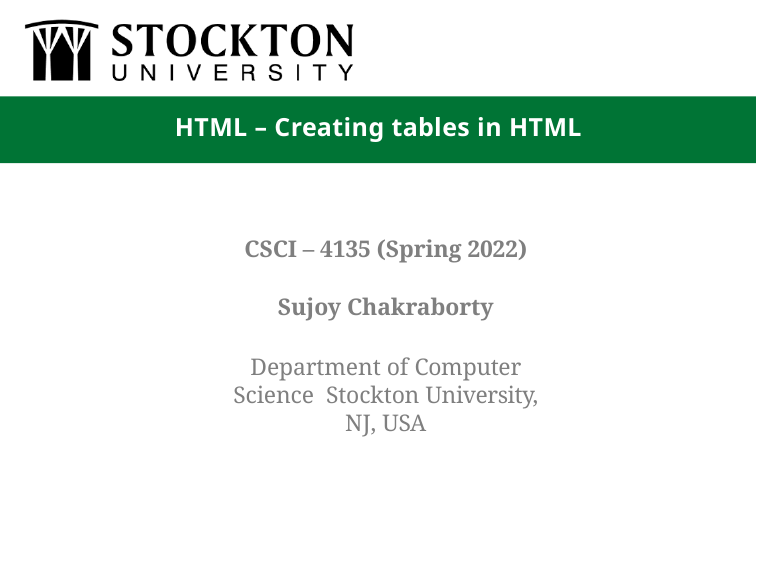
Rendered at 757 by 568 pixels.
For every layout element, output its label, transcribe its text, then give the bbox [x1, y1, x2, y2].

picture [24, 17, 354, 84]
text_box CSCI – 4135 (Spring 2022) Sujoy Chakraborty Department of Computer Science Stockton University, NJ, USA [210, 232, 561, 436]
text_box HTML – Creating tables in HTML [0, 108, 690, 142]
text_box [0, 96, 756, 164]
